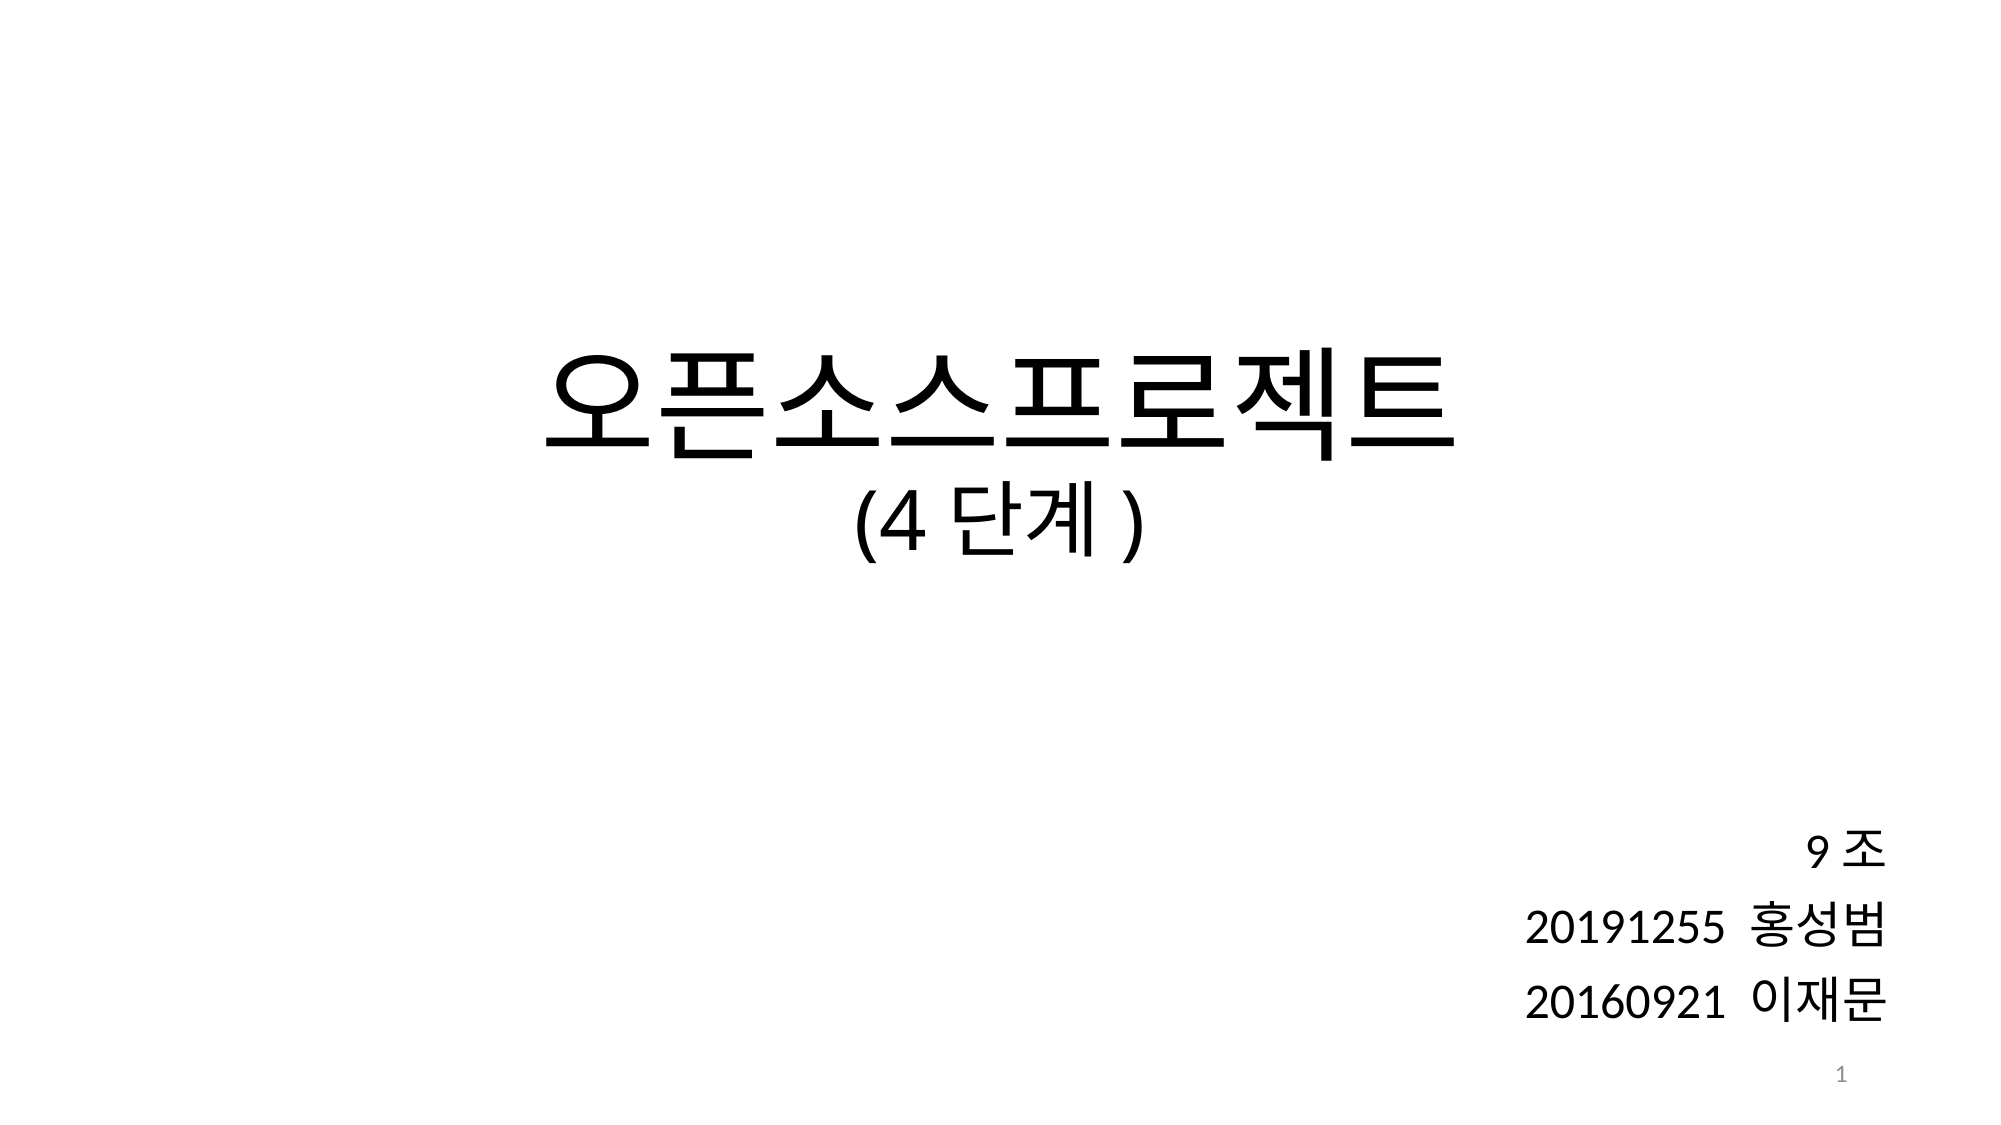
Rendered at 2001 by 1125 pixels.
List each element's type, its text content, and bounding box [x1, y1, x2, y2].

title 오픈소스프로젝트 (4단계) [249, 184, 1750, 576]
subtitle 9조 20191255 홍성범 20160921 이재문 [1308, 818, 1903, 1064]
slide_number 1 [1412, 1042, 1863, 1103]
